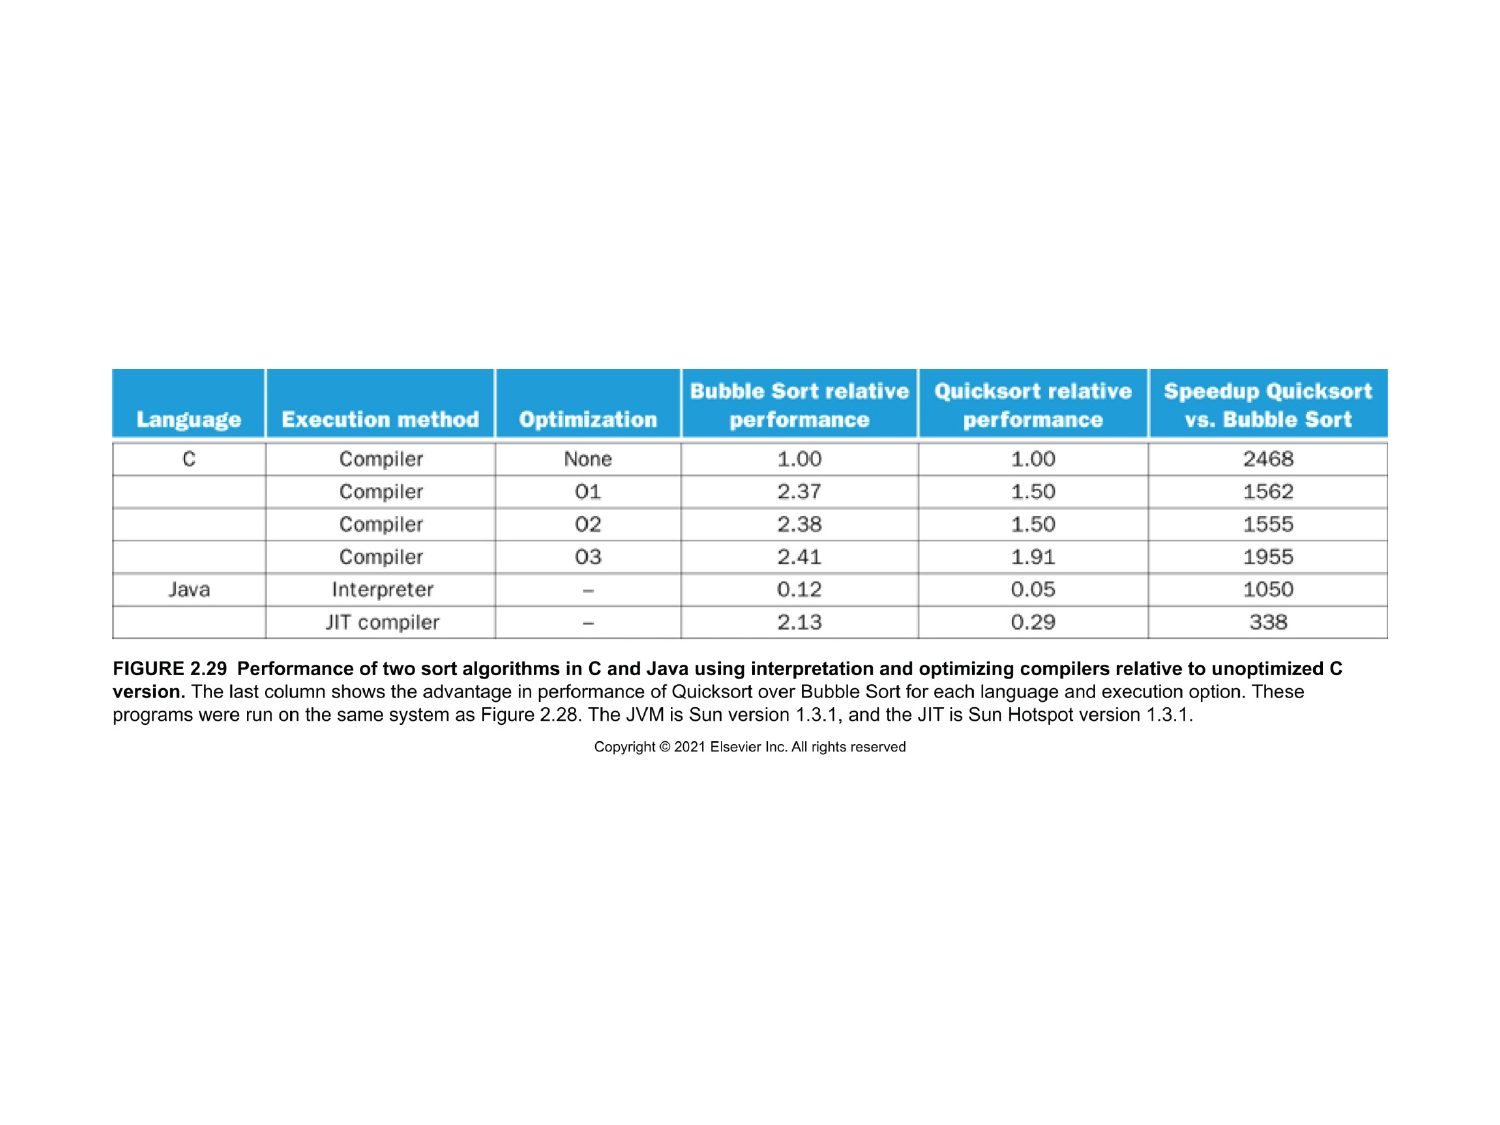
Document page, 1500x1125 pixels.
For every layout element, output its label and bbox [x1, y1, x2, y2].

picture [112, 368, 1388, 756]
